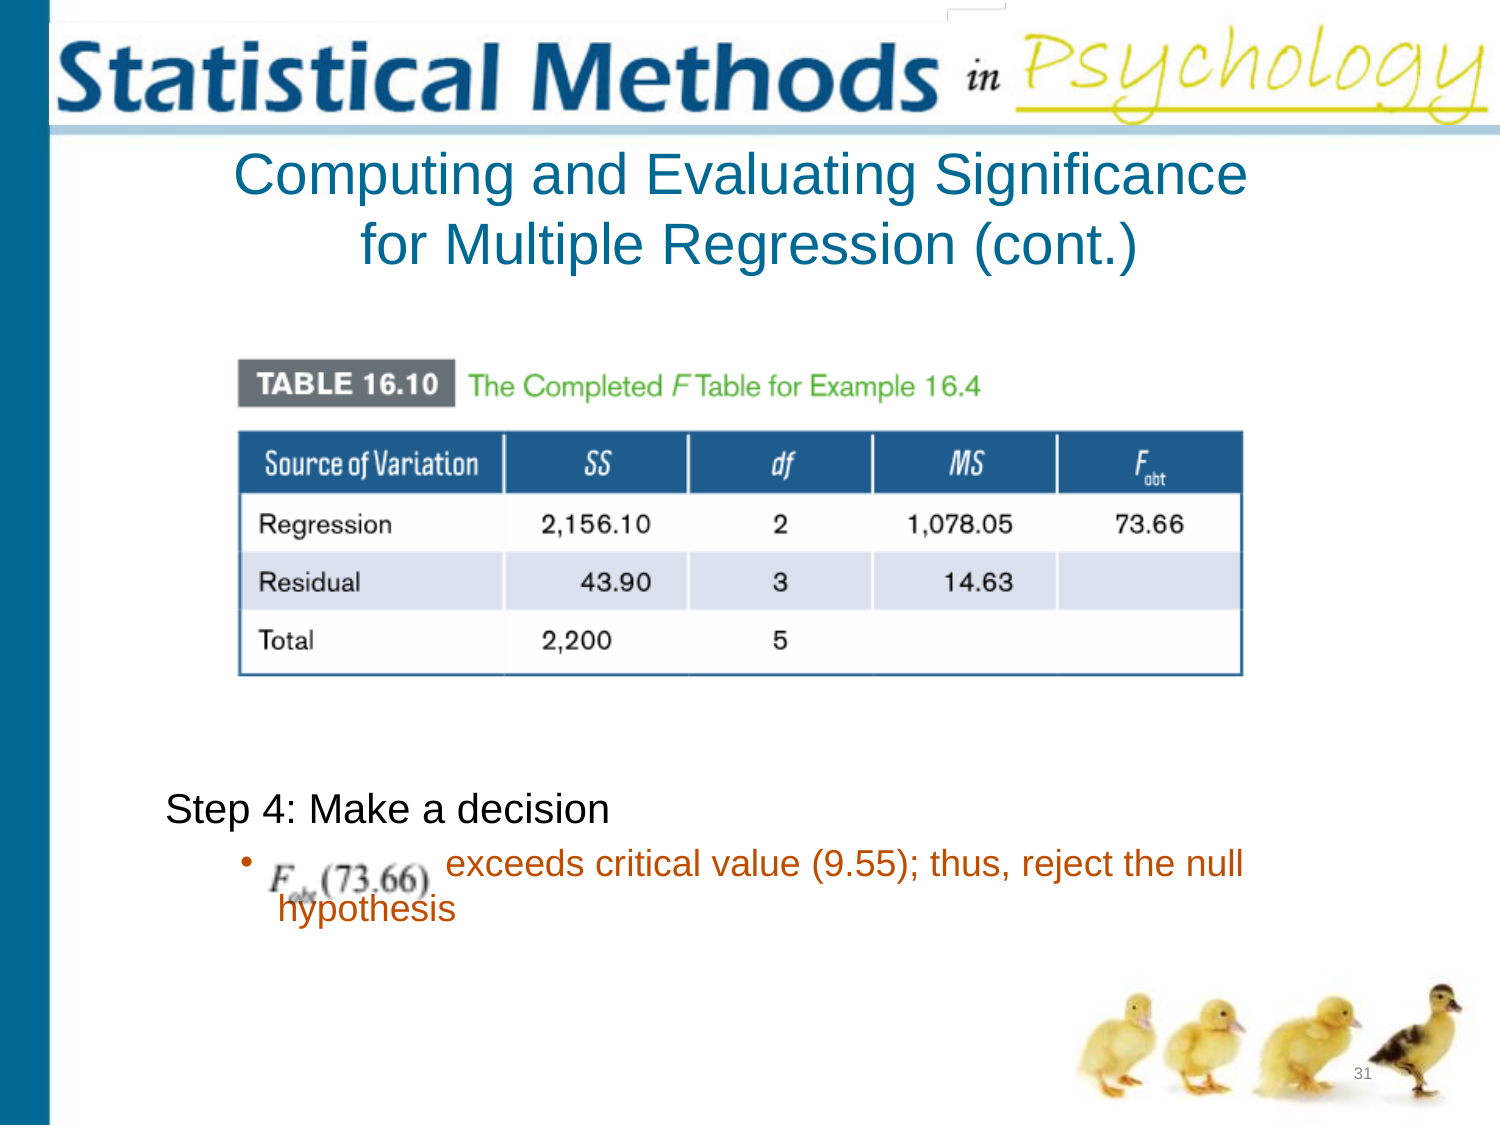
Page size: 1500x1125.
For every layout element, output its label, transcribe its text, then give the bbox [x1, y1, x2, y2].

title Computing and Evaluating Significance for Multiple Regression (cont.) [75, 137, 1425, 275]
picture [48, 0, 1500, 1125]
list Step 4: Make a decision exceeds critical value (9.55); thus, reject the null hypothesis [75, 287, 1425, 1013]
slide_number 31 [1325, 1042, 1388, 1103]
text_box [262, 849, 434, 911]
